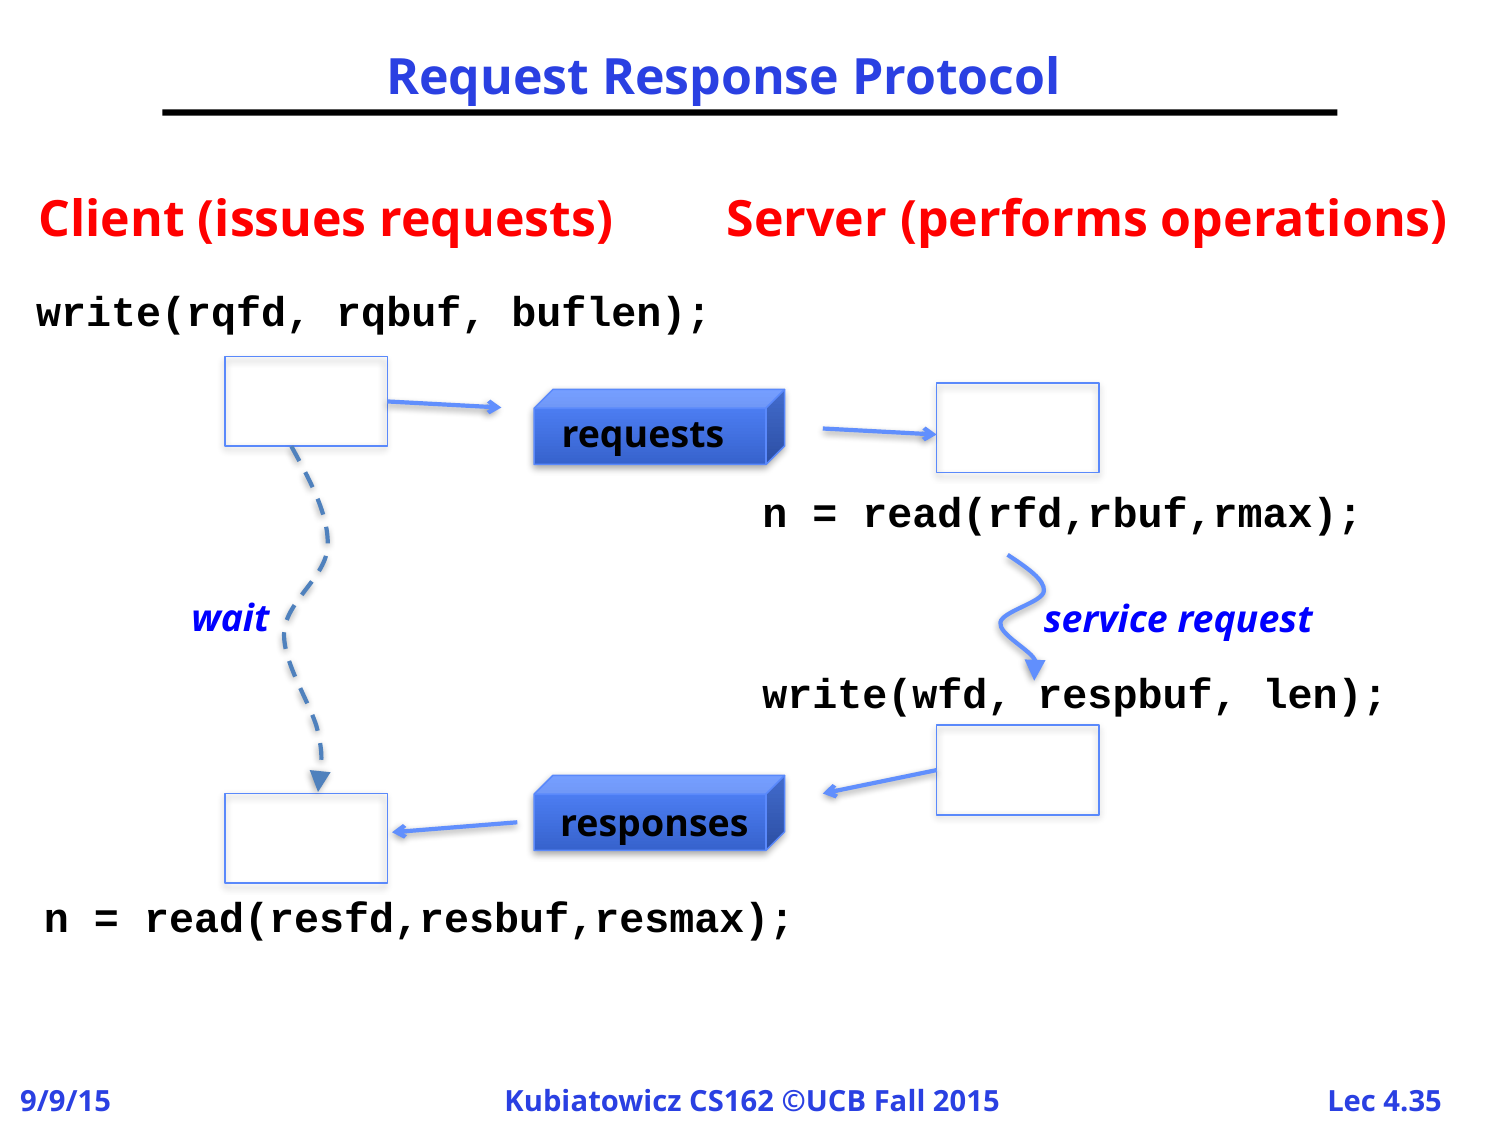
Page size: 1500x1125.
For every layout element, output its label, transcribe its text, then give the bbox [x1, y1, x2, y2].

text_box write(rqfd, rqbuf, buflen); [21, 276, 758, 342]
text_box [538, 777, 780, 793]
text_box n = read(resfd,resbuf,resmax); [29, 883, 851, 948]
text_box requests [546, 402, 740, 463]
text_box [224, 356, 388, 447]
text_box Client (issues requests) [24, 178, 628, 254]
text_box [538, 391, 780, 407]
text_box write(wfd, respbuf, len); [747, 659, 1484, 725]
text_box [533, 774, 786, 852]
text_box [822, 769, 937, 794]
text_box service request [1029, 587, 1328, 648]
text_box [391, 822, 518, 833]
text_box [936, 725, 1100, 816]
text_box [533, 388, 786, 466]
text_box responses [545, 791, 764, 852]
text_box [822, 428, 937, 435]
title Request Response Protocol [75, 6, 1373, 150]
text_box wait [176, 586, 285, 646]
text_box [283, 445, 331, 792]
text_box Server (performs operations) [712, 178, 1463, 254]
text_box n = read(rfd,rbuf,rmax); [747, 478, 1478, 543]
text_box [224, 793, 388, 883]
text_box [387, 401, 502, 408]
text_box [998, 553, 1046, 681]
text_box [936, 382, 1100, 473]
